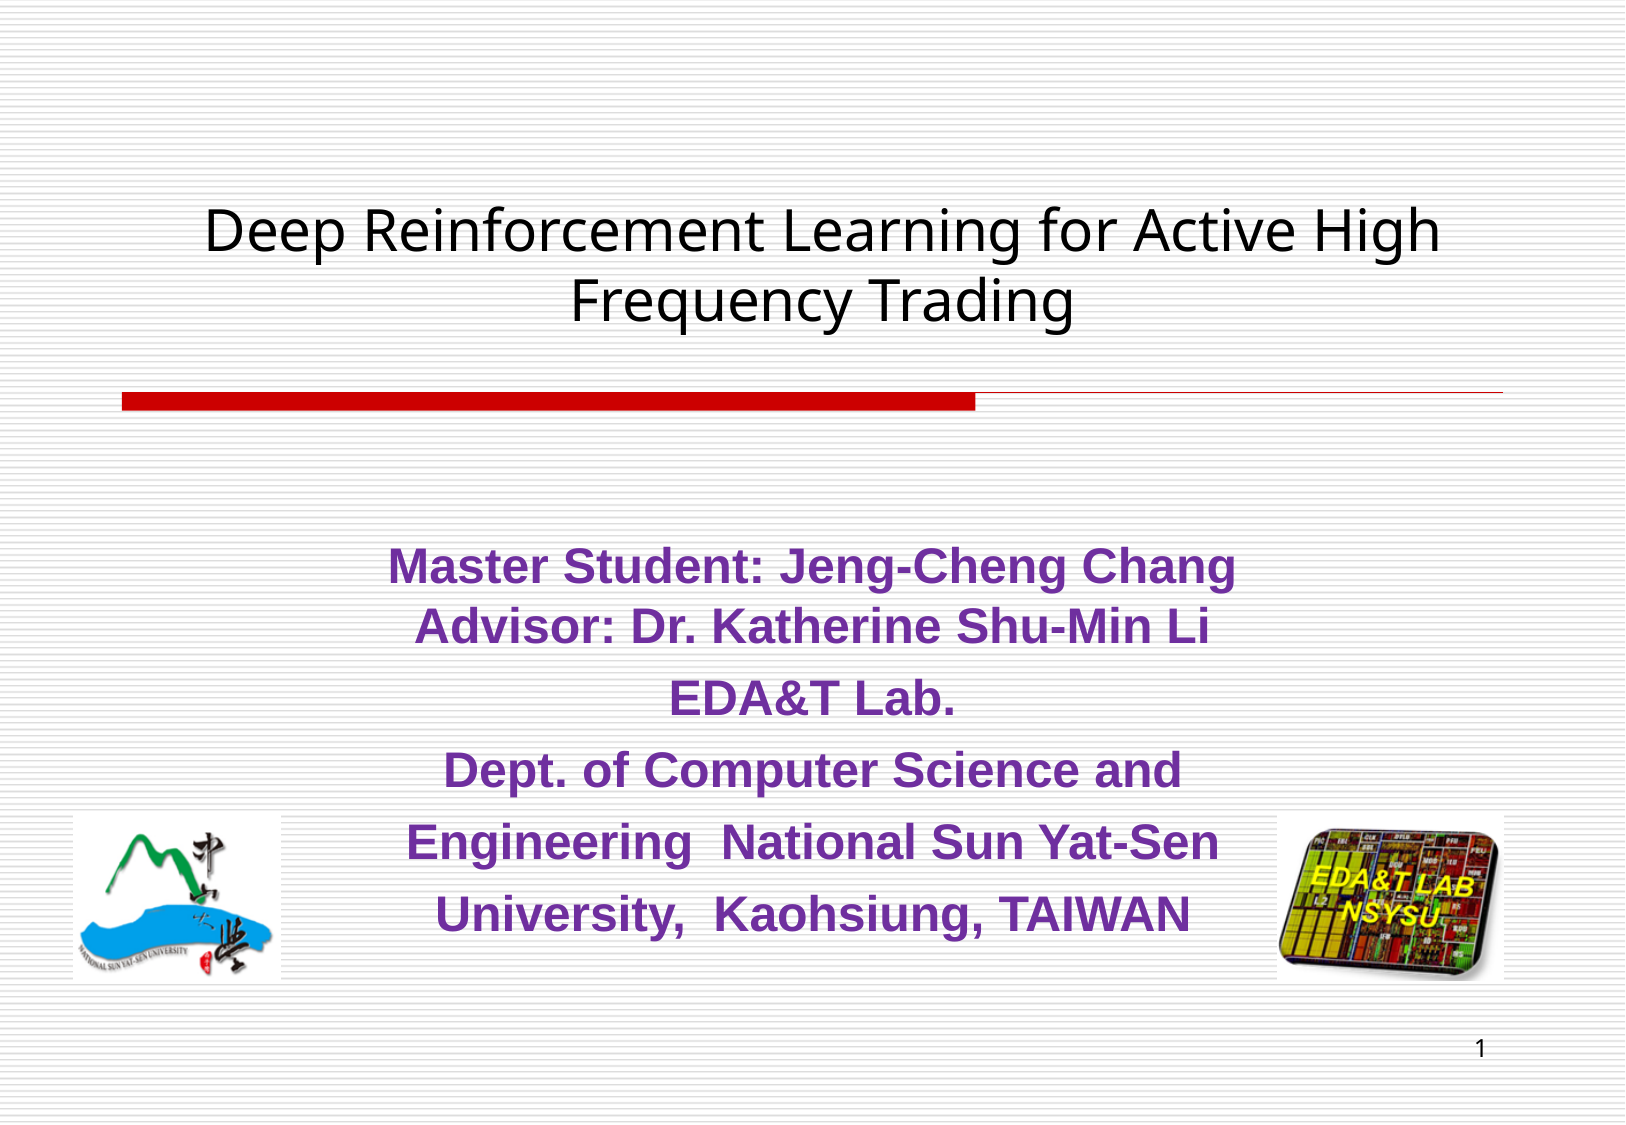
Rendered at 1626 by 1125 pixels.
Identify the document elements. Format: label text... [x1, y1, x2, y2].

text_box Master Student: Jeng-Cheng Chang Advisor: Dr. Katherine Shu-Min Li EDA&T Lab. Dept. of Computer Science and Engineering National Sun Yat-Sen University, Kaohsiung, TAIWAN [343, 526, 1282, 949]
slide_number 1 [1164, 1025, 1504, 1100]
text_box Deep Reinforcement Learning for Active High Frequency Trading [85, 186, 1560, 341]
picture [0, 0, 1626, 1125]
